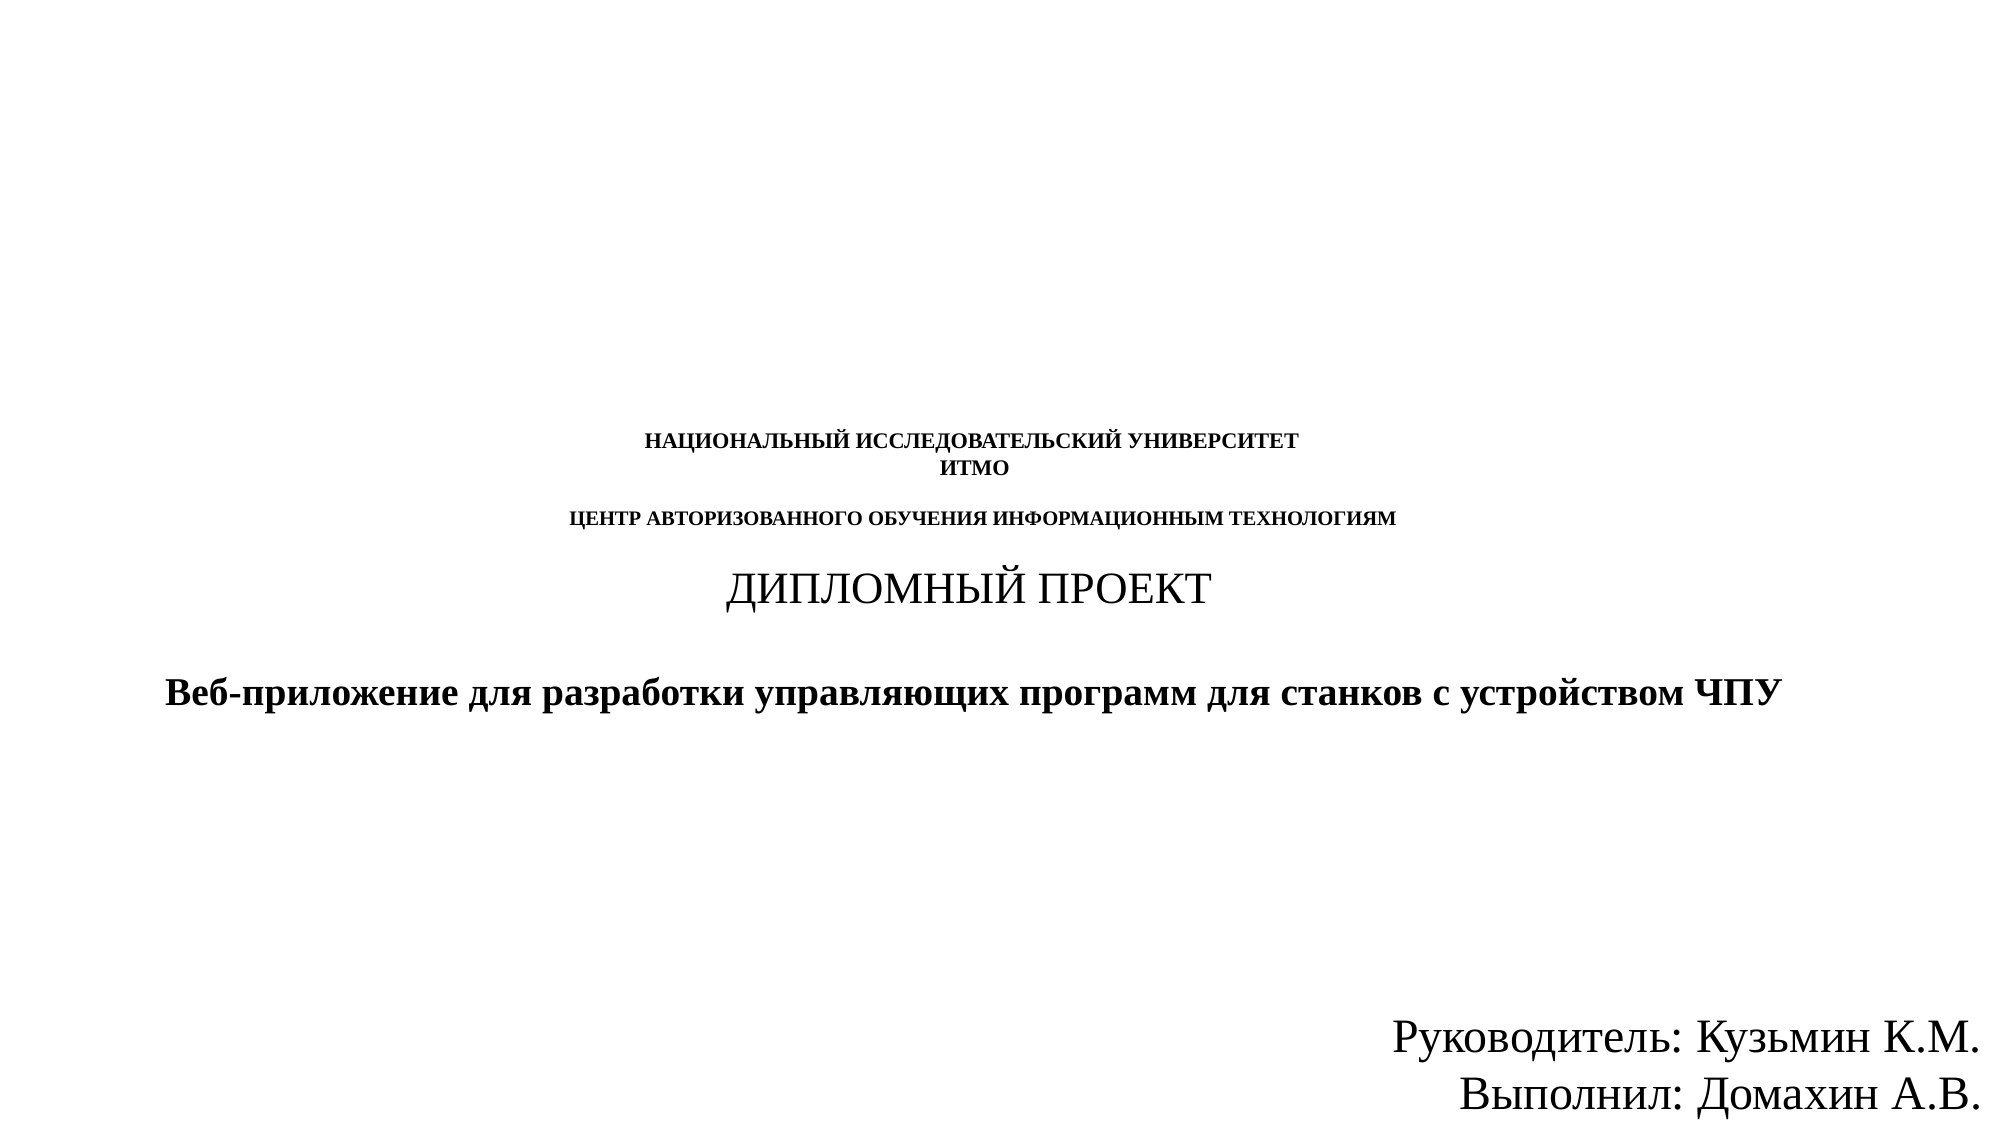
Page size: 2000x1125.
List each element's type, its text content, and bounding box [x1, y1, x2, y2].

title НАЦИОНАЛЬНЫЙ ИССЛЕДОВАТЕЛЬСКИЙ УНИВЕРСИТЕТ ИТМО ЦЕНТР АВТОРИЗОВАННОГО ОБУЧЕНИЯ ИНФОРМАЦИОННЫМ ТЕХНОЛОГИЯМ ДИПЛОМНЫЙ ПРОЕКТ Веб-приложение для разработки управляющих программ для станков с устройством ЧПУ [124, 386, 1825, 1020]
text_box Руководитель: Кузьмин К.М. Выполнил: Домахин А.В. [999, 996, 2000, 1125]
